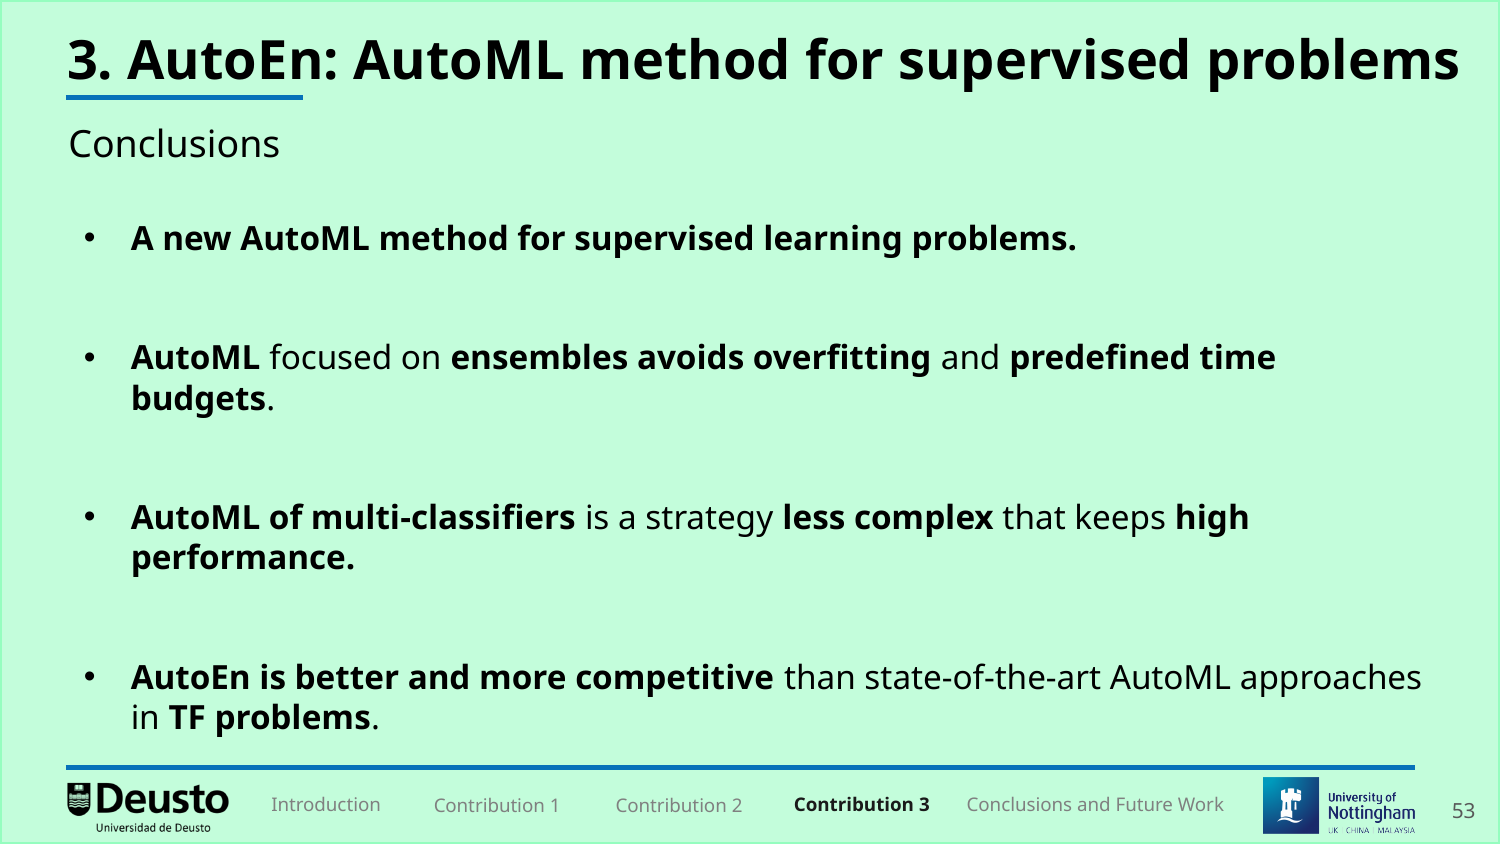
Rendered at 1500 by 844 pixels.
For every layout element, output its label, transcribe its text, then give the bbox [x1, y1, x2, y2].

text_box Conclusions [53, 112, 1392, 173]
text_box Contribution 2 [600, 786, 771, 824]
text_box Introduction [256, 785, 408, 823]
text_box Conclusions and Future Work [951, 785, 1250, 823]
slide_number 53 [1400, 779, 1491, 844]
picture [1262, 777, 1416, 835]
text_box A new AutoML method for supervised learning problems. AutoML focused on ensembles avoids overfitting and predefined time budgets. AutoML of multi-classifiers is a strategy less complex that keeps high performance. AutoEn is better and more competitive than state-of-the-art AutoML approaches in TF problems. [69, 209, 1441, 784]
text_box Contribution 3 [779, 785, 951, 823]
picture [1262, 777, 1274, 785]
picture [65, 778, 231, 834]
text_box 3. AutoEn: AutoML method for supervised problems [52, 9, 1491, 98]
text_box Contribution 1 [419, 786, 584, 824]
text_box [0, 0, 1500, 844]
